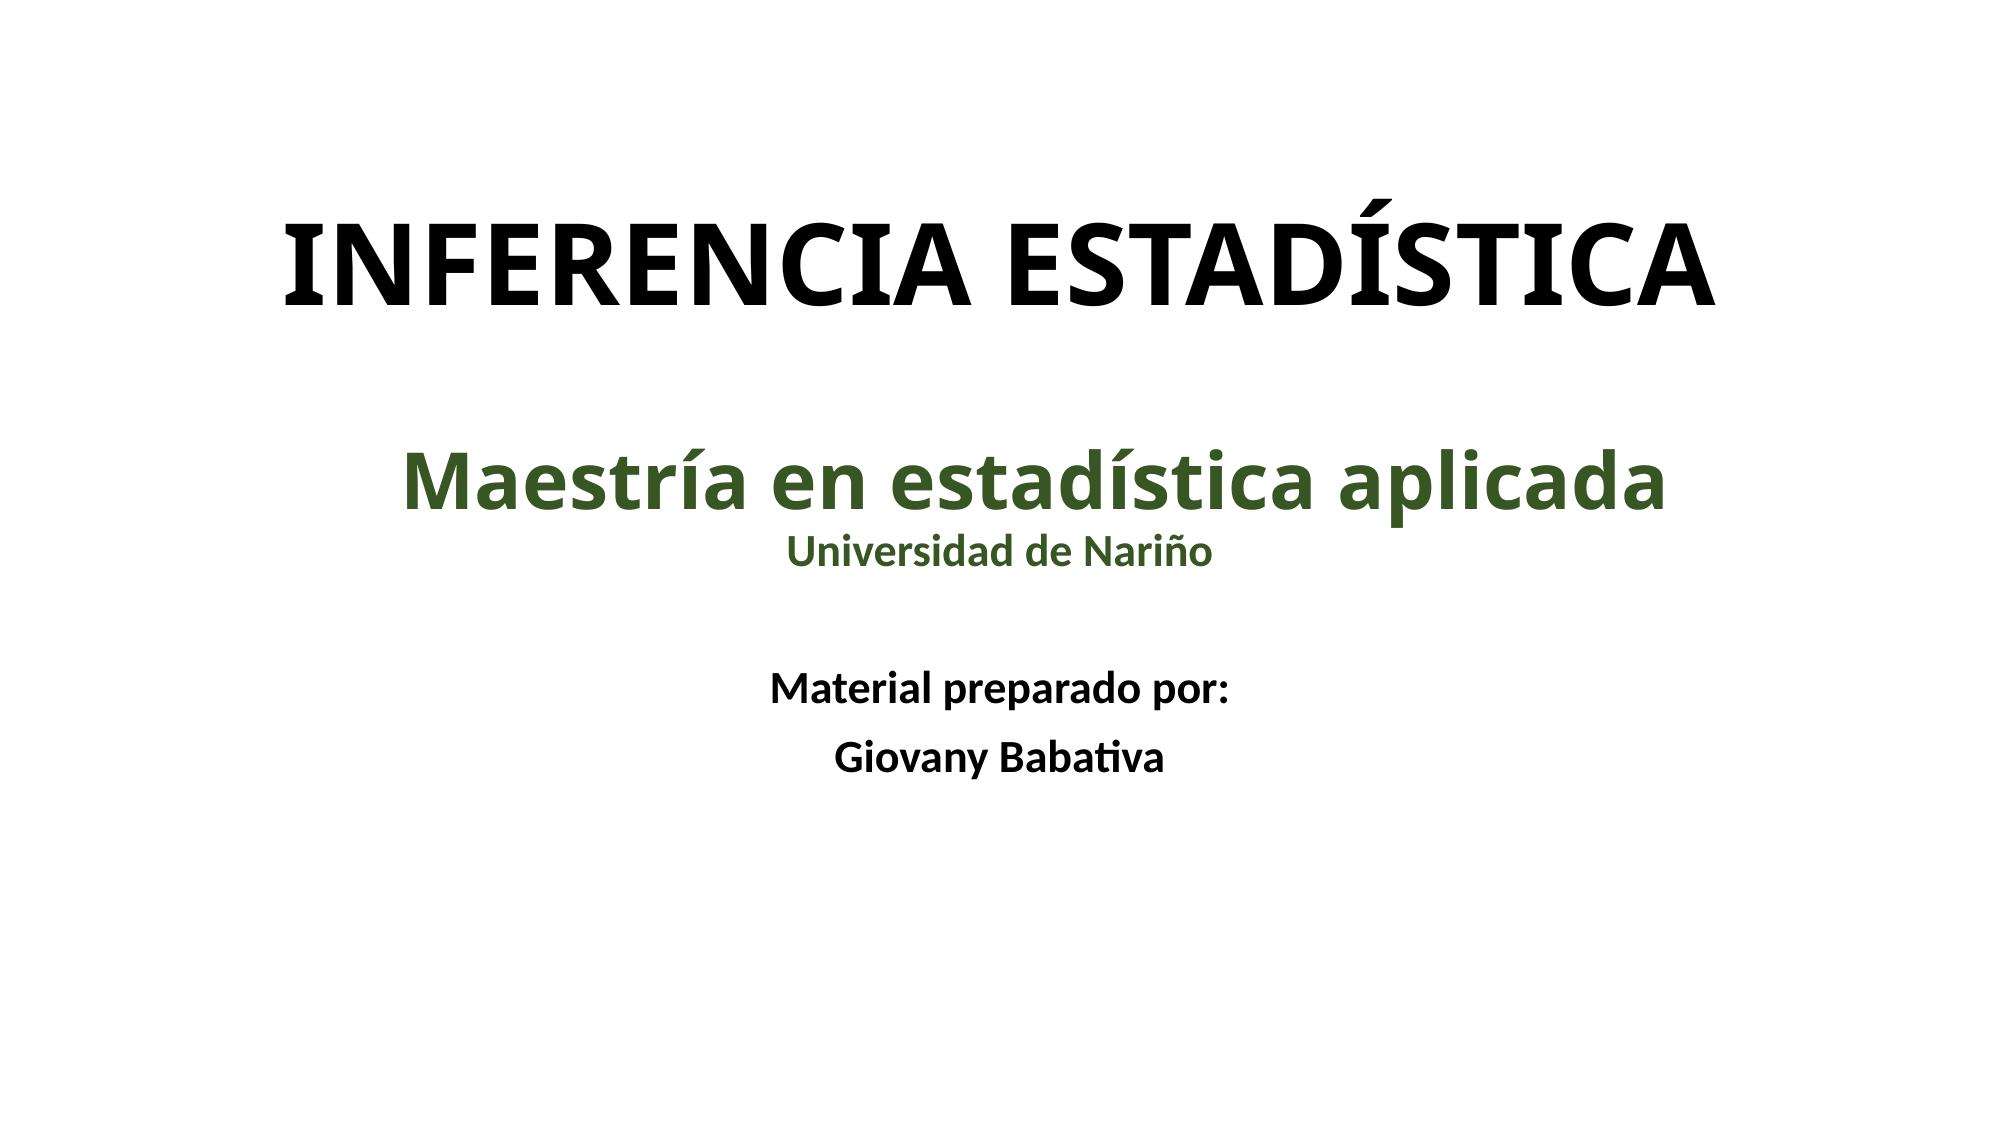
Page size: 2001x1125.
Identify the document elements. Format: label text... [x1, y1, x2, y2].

title INFERENCIA ESTADÍSTICA [249, 187, 1750, 338]
text_box Maestría en estadística aplicada [285, 432, 1786, 534]
subtitle Universidad de Nariño Material preparado por: Giovany Babativa [249, 518, 1750, 791]
